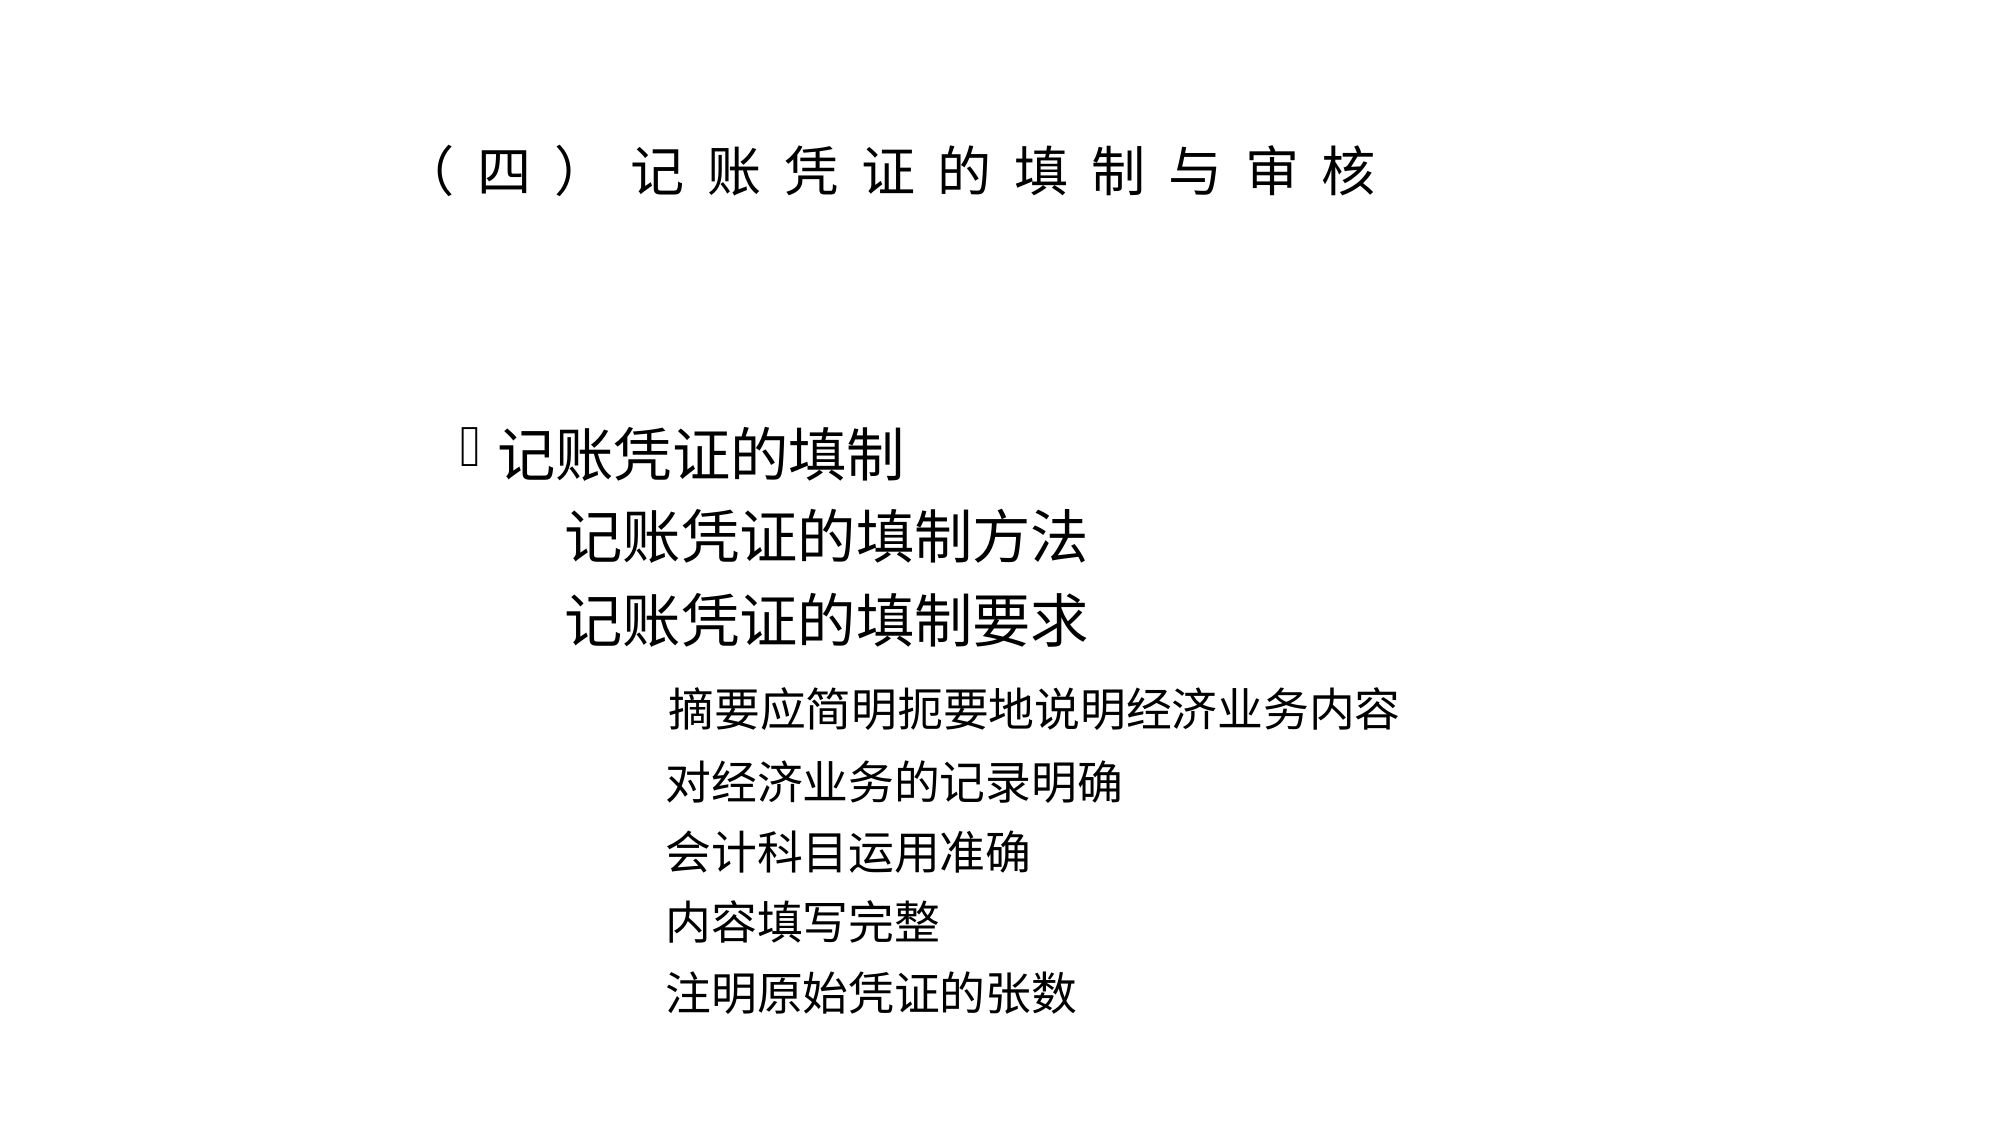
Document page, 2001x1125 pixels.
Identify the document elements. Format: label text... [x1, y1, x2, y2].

list 记账凭证的填制 记账凭证的填制方法 记账凭证的填制要求 摘要应简明扼要地说明经济业务内容 对经济业务的记录明确 会计科目运用准确 内容填写完整 注明原始凭证的张数 [444, 257, 1583, 1121]
title （四）记账凭证的填制与审核 [385, 137, 1414, 348]
